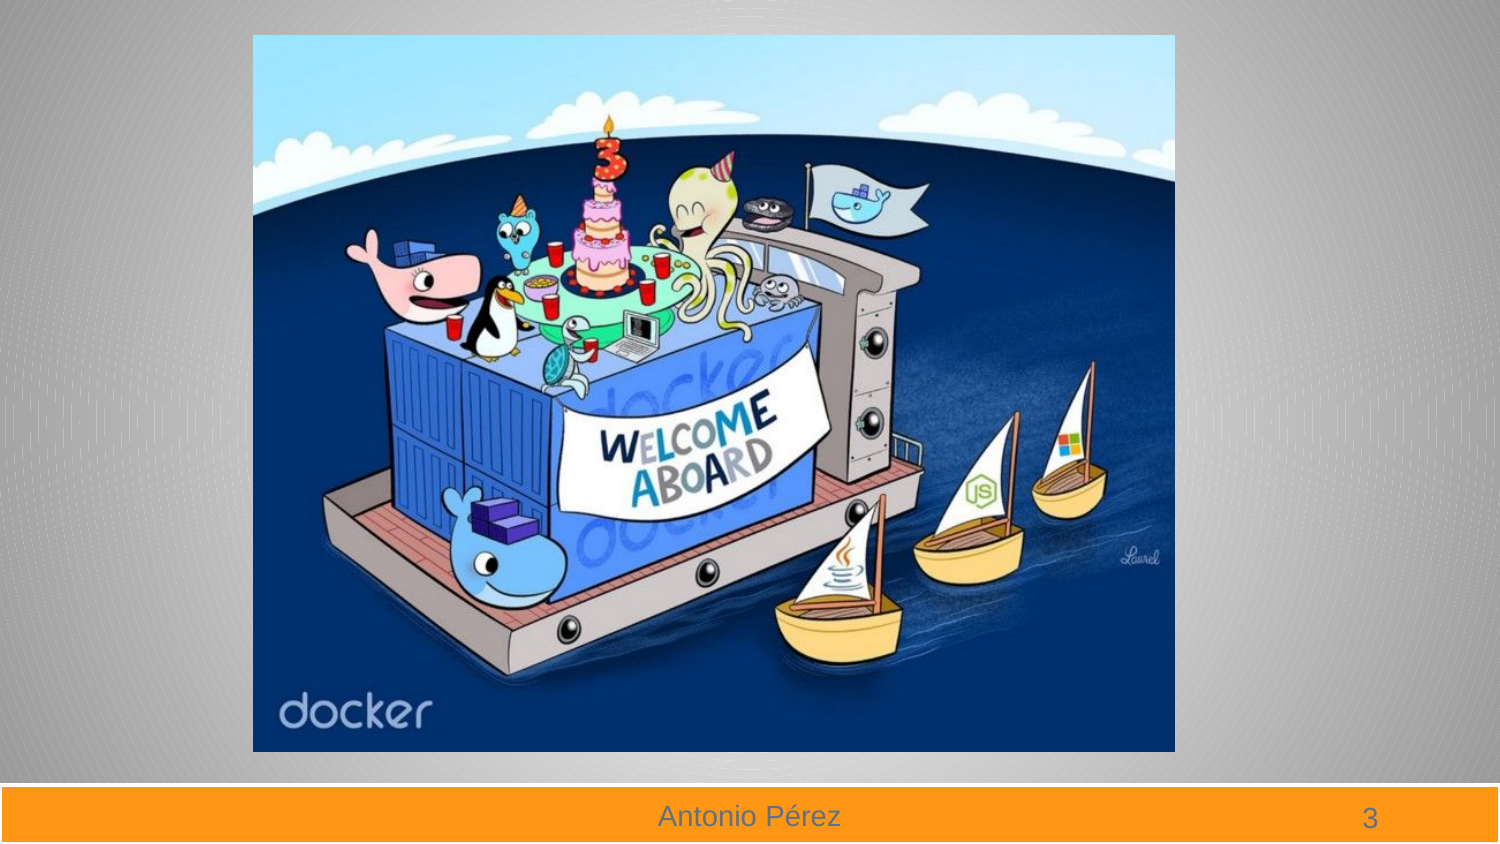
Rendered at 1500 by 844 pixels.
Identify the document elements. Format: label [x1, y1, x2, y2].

picture [253, 34, 1175, 752]
